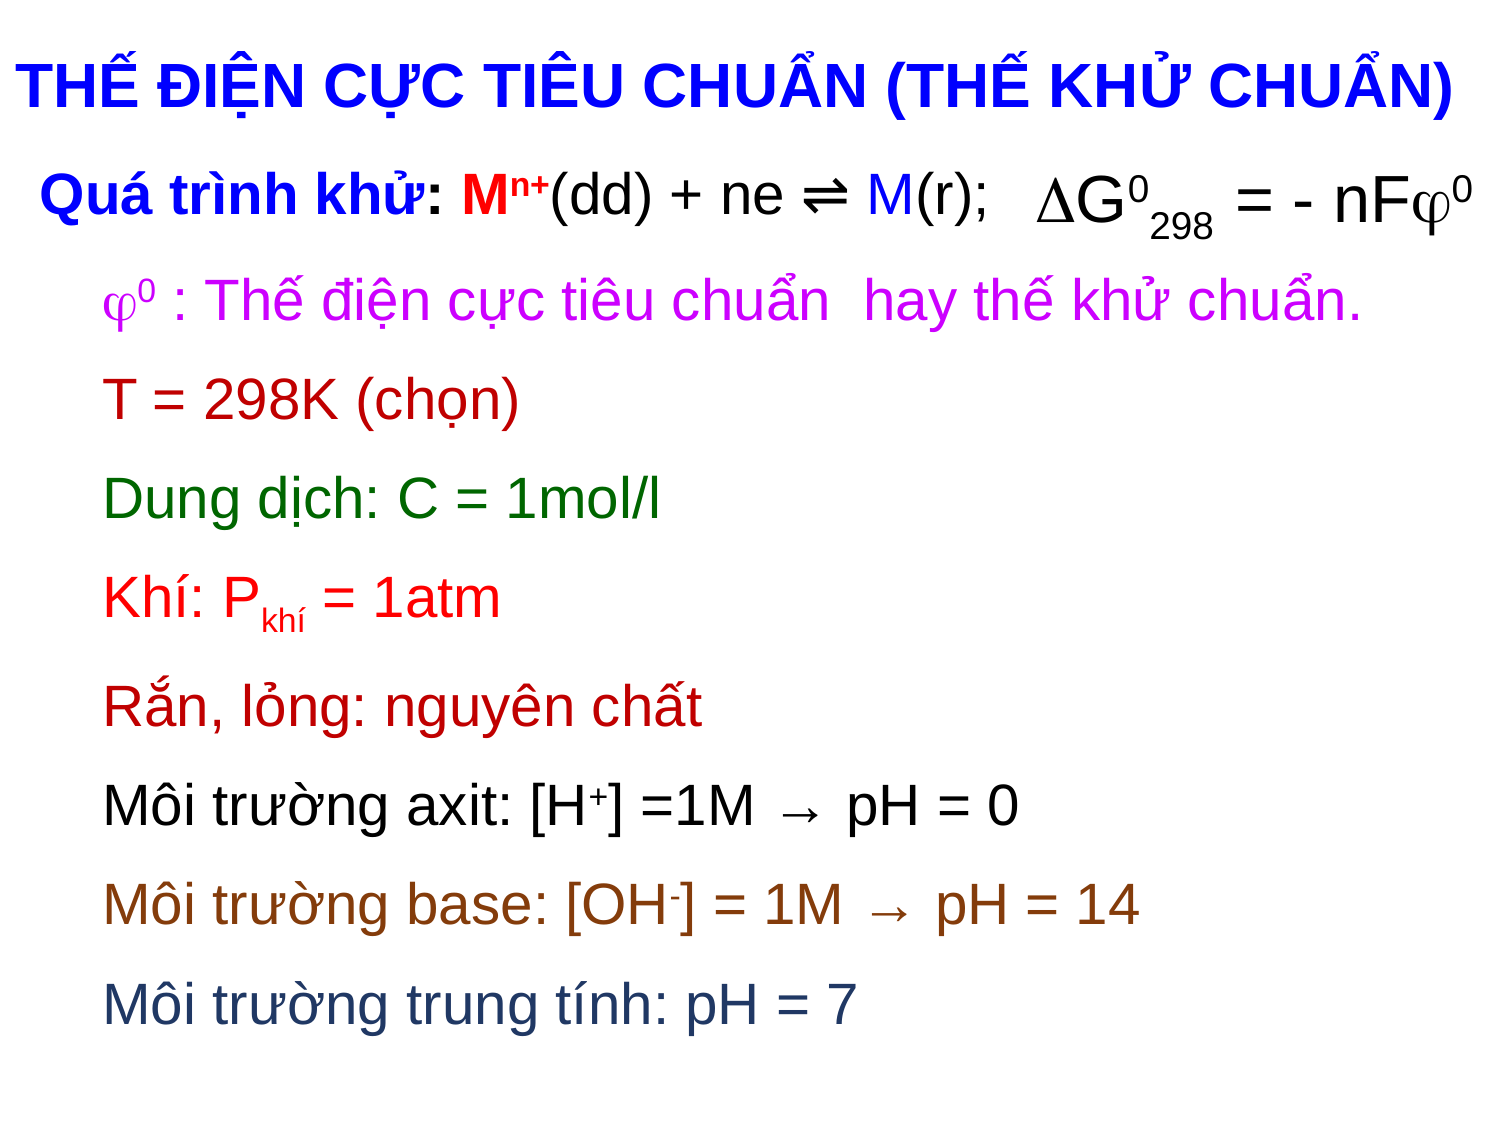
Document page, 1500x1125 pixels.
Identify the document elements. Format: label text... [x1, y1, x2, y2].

list Quá trình khử: Mn+(dd) + ne ⇌ M(r); [24, 197, 1020, 871]
title THẾ ĐIỆN CỰC TIÊU CHUẨN (THẾ KHỬ CHUẨN) [0, 0, 1500, 197]
text_box G0298 = - nF0 [1020, 148, 1489, 255]
text_box 0 : Thế điện cực tiêu chuẩn hay thế khử chuẩn. T = 298K (chọn) Dung dịch: C = 1mol/l Khí: Pkhí = 1atm Rắn, lỏng: nguyên chất Môi trường axit: [H+] =1M → pH = 0 Môi trường base: [OH-] = 1M → pH = 14 Môi trường trung tính: pH = 7 [87, 254, 1413, 1044]
